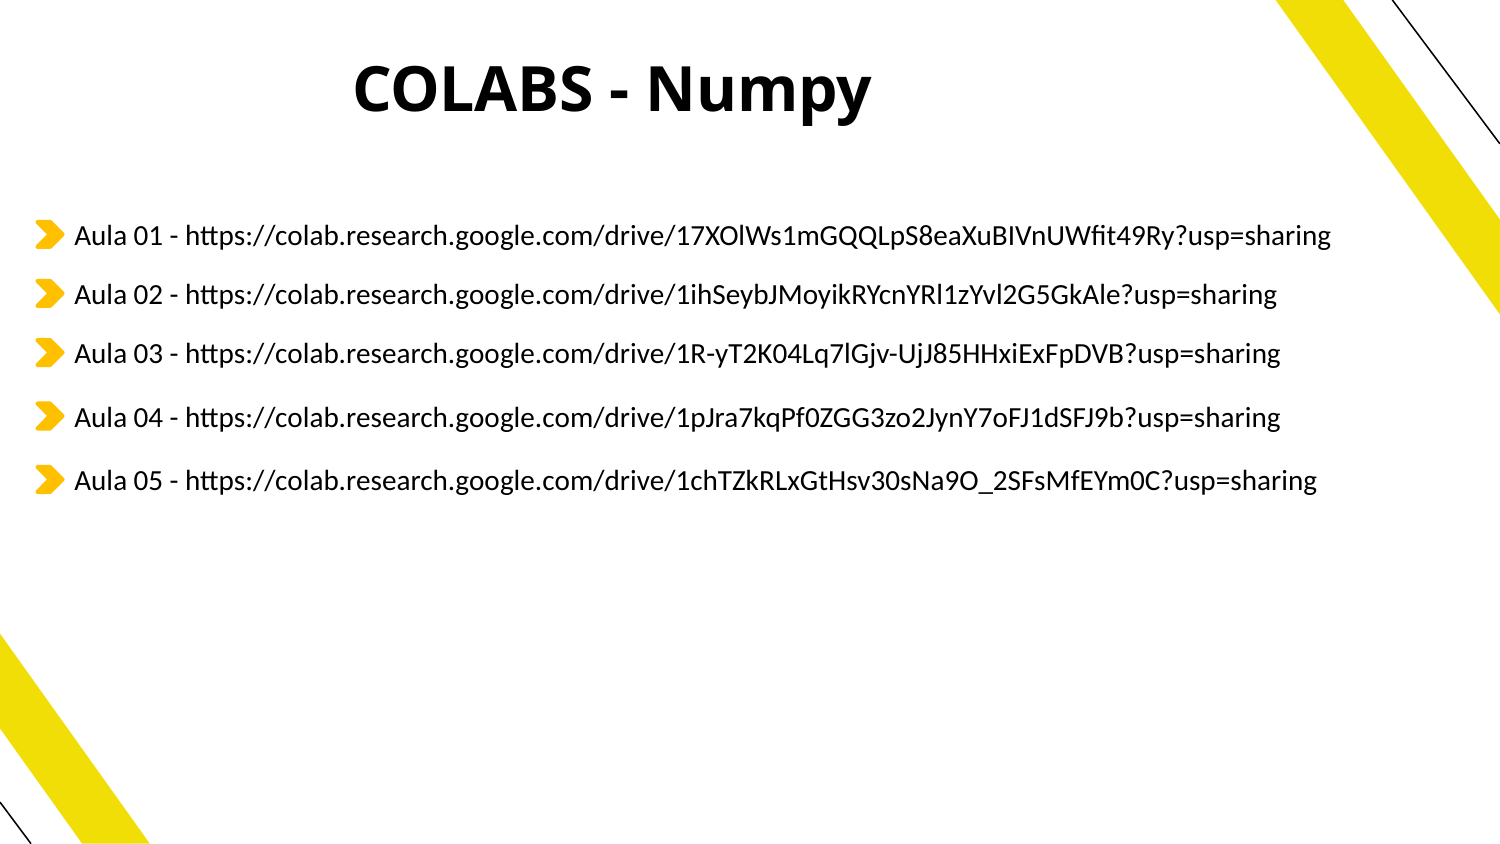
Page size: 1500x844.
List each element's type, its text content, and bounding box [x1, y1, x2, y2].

text_box [35, 219, 59, 249]
text_box Aula 05 - https://colab.research.google.com/drive/1chTZkRLxGtHsv30sNa9O_2SFsMfEYm0C?usp=sharing [59, 453, 1475, 504]
text_box Aula 02 - https://colab.research.google.com/drive/1ihSeybJMoyikRYcnYRl1zYvl2G5GkAle?usp=sharing [59, 267, 1475, 318]
text_box [35, 401, 59, 431]
text_box Aula 01 - https://colab.research.google.com/drive/17XOlWs1mGQQLpS8eaXuBIVnUWfit49Ry?usp=sharing [59, 208, 1475, 259]
title COLABS - Numpy [350, 46, 1075, 190]
text_box [35, 337, 59, 368]
text_box Aula 04 - https://colab.research.google.com/drive/1pJra7kqPf0ZGG3zo2JynY7oFJ1dSFJ9b?usp=sharing [59, 390, 1475, 441]
text_box [35, 464, 59, 495]
text_box Aula 03 - https://colab.research.google.com/drive/1R-yT2K04Lq7lGjv-UjJ85HHxiExFpDVB?usp=sharing [59, 326, 1475, 377]
text_box [35, 278, 59, 308]
